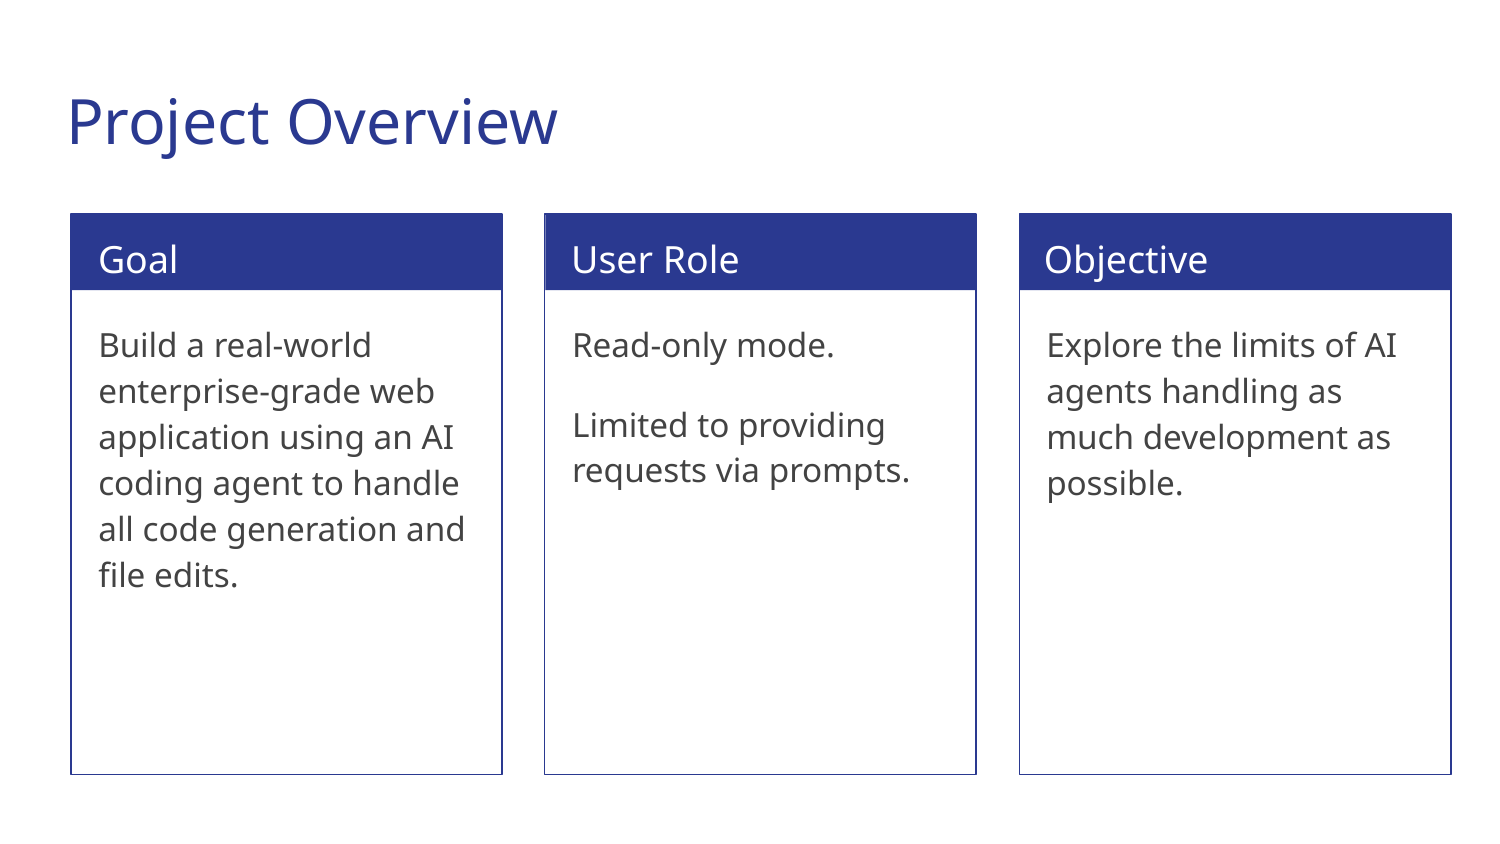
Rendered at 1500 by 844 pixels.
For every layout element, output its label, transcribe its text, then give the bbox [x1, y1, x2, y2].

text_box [544, 213, 977, 775]
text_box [1018, 213, 1452, 775]
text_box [70, 213, 503, 775]
title Project Overview [51, 67, 1449, 167]
